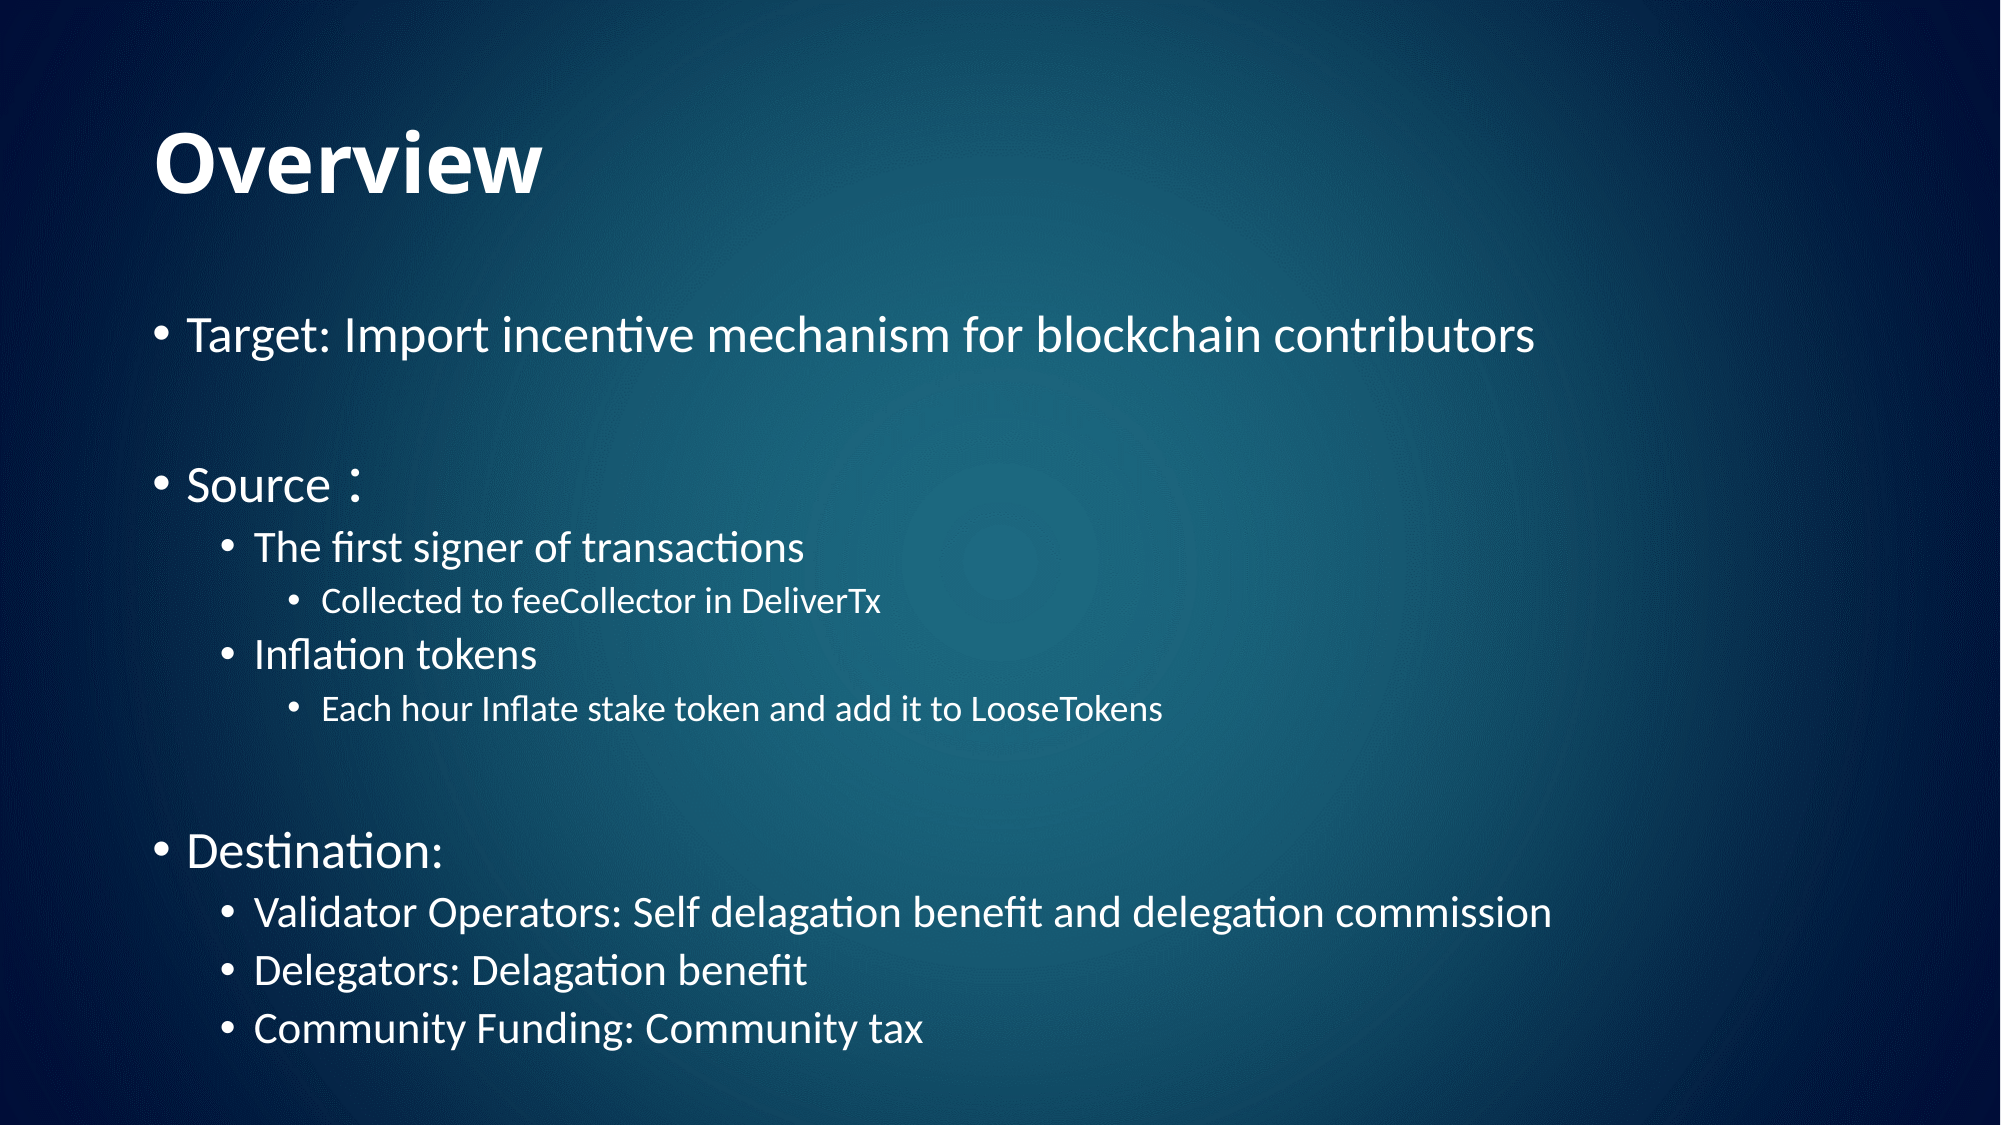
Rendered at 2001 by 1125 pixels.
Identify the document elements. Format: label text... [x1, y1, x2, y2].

list Target: Import incentive mechanism for blockchain contributors Source： The first signer of transactions Collected to feeCollector in DeliverTx Inflation tokens Each hour Inflate stake token and add it to LooseTokens Destination: Validator Operators: Self delagation benefit and delegation commission Delegators: Delagation benefit Community Funding: Community tax [137, 299, 1863, 1062]
picture [0, 0, 2001, 1125]
title Overview [137, 58, 1863, 276]
